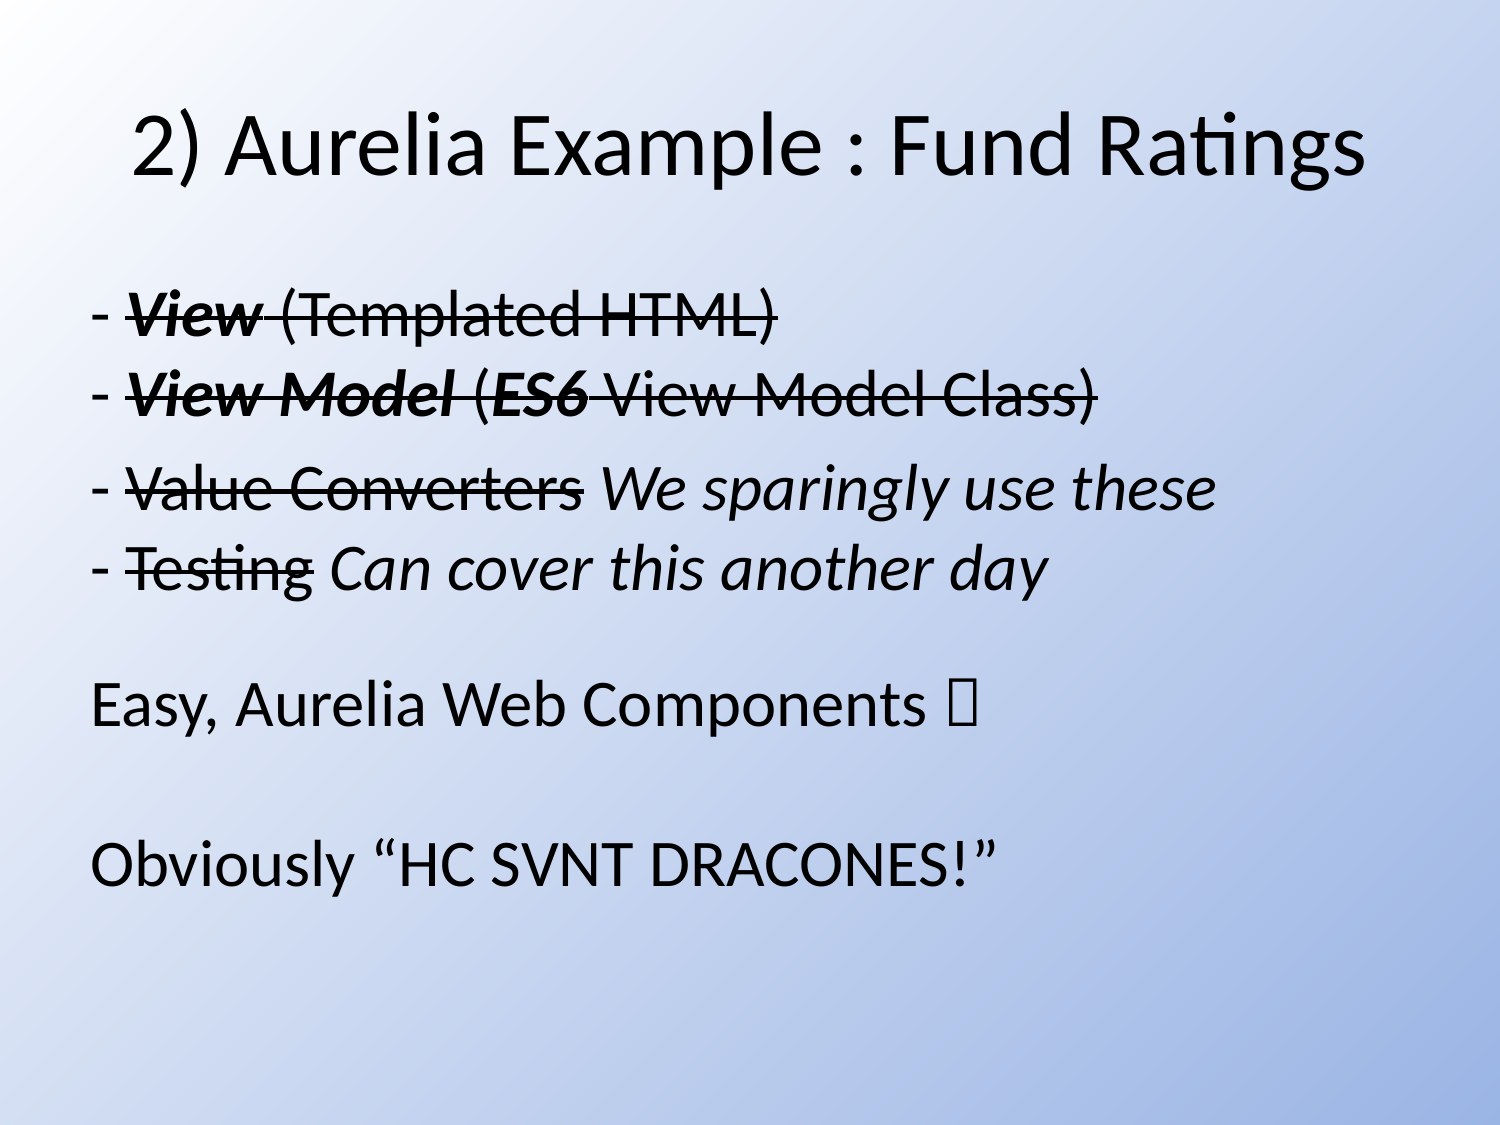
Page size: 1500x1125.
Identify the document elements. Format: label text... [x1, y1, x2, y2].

title 2) Aurelia Example : Fund Ratings [75, 45, 1425, 233]
list - View (Templated HTML) - View Model (ES6 View Model Class) - Value Converters We sparingly use these - Testing Can cover this another day Easy, Aurelia Web Components  Obviously “HC SVNT DRACONES!” [75, 262, 1425, 1005]
